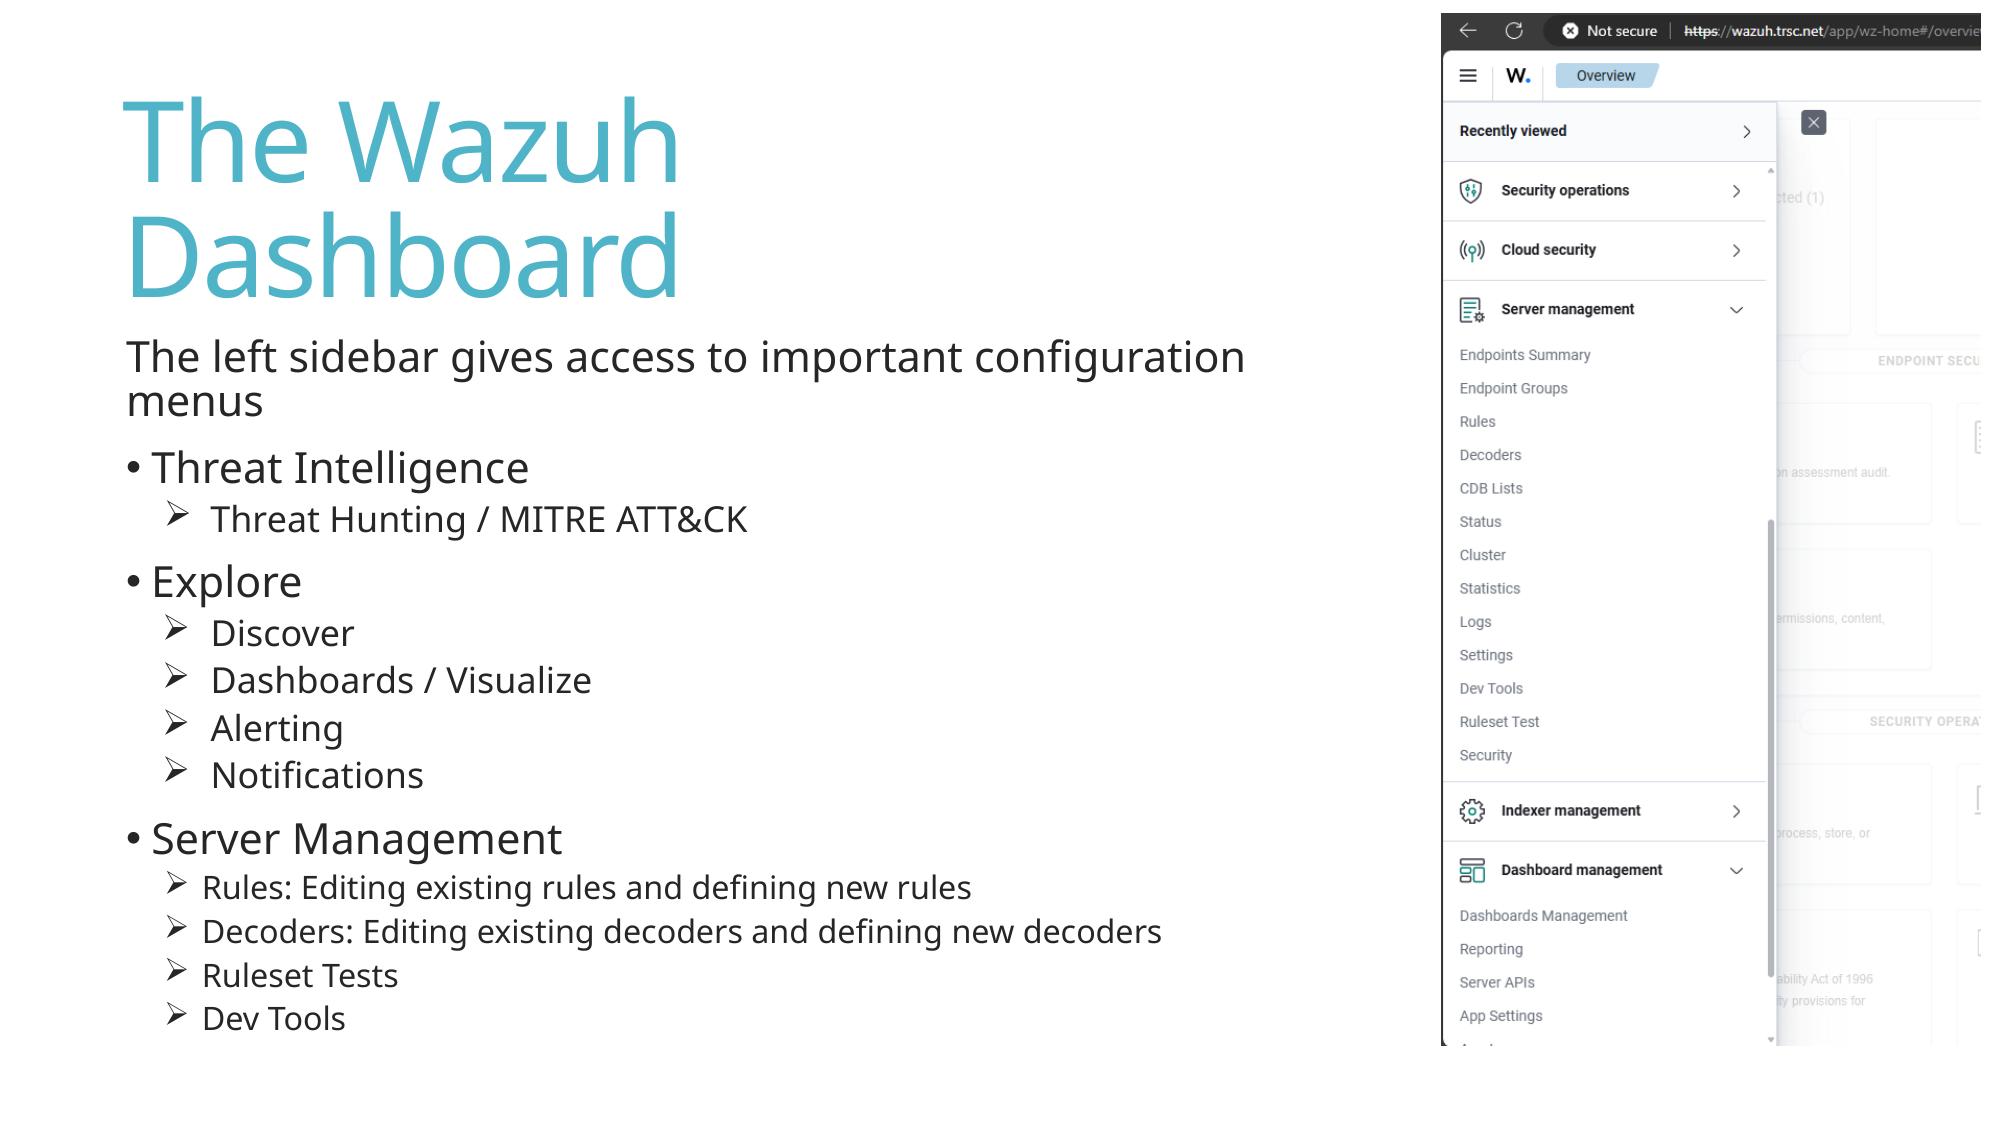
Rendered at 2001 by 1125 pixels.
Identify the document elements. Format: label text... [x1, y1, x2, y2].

list The left sidebar gives access to important configuration menus Threat Intelligence Threat Hunting / MITRE ATT&CK Explore Discover Dashboards / Visualize Alerting Notifications Server Management Rules: Editing existing rules and defining new rules Decoders: Editing existing decoders and defining new decoders Ruleset Tests Dev Tools [111, 329, 1398, 1052]
title The Wazuh Dashboard [107, 81, 1172, 330]
picture [1441, 13, 1981, 1047]
